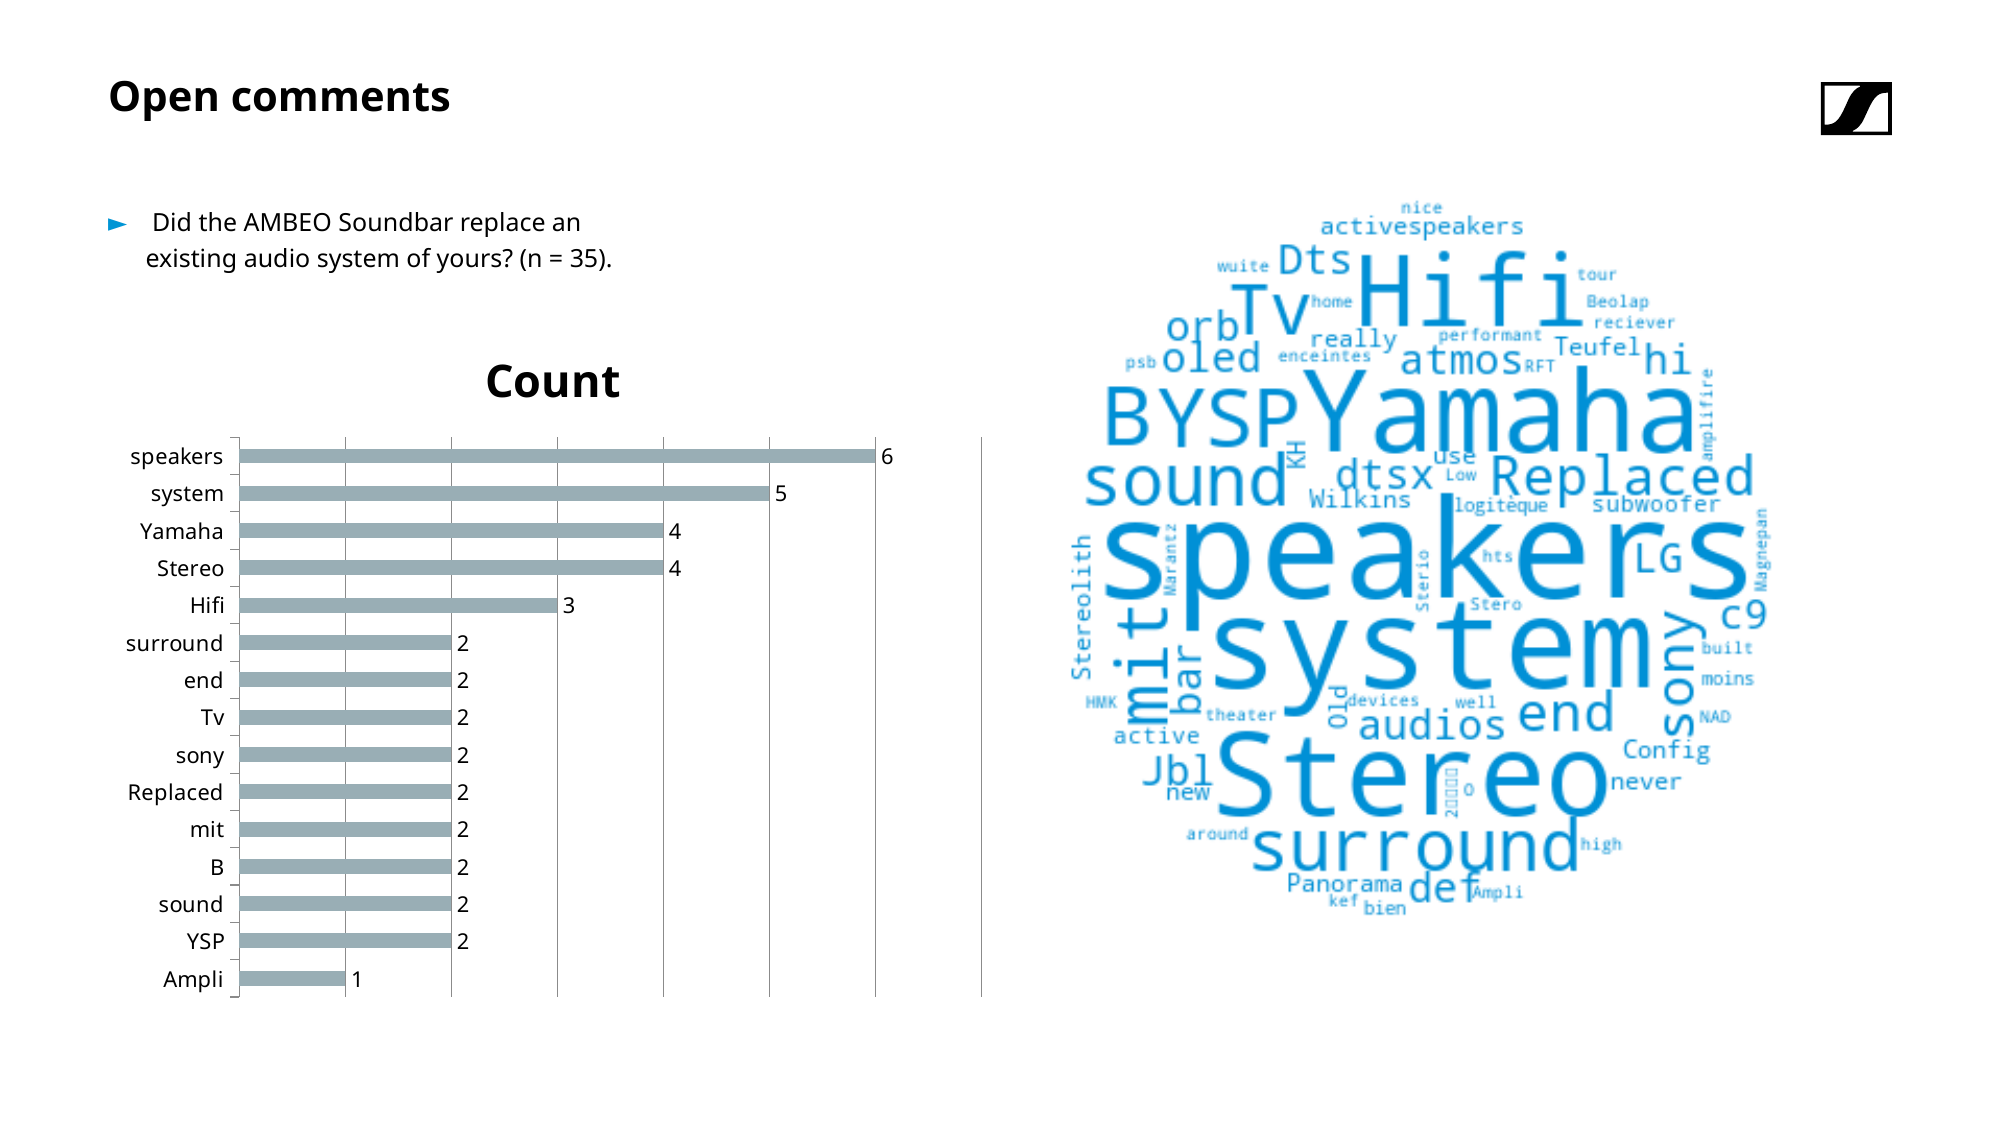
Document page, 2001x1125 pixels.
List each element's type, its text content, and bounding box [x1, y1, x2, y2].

chart [107, 313, 999, 1011]
list Did the AMBEO Soundbar replace an existing audio system of yours? (n = 35). [108, 200, 1892, 1012]
picture [999, 145, 1834, 980]
title Open comments [108, 69, 1585, 197]
